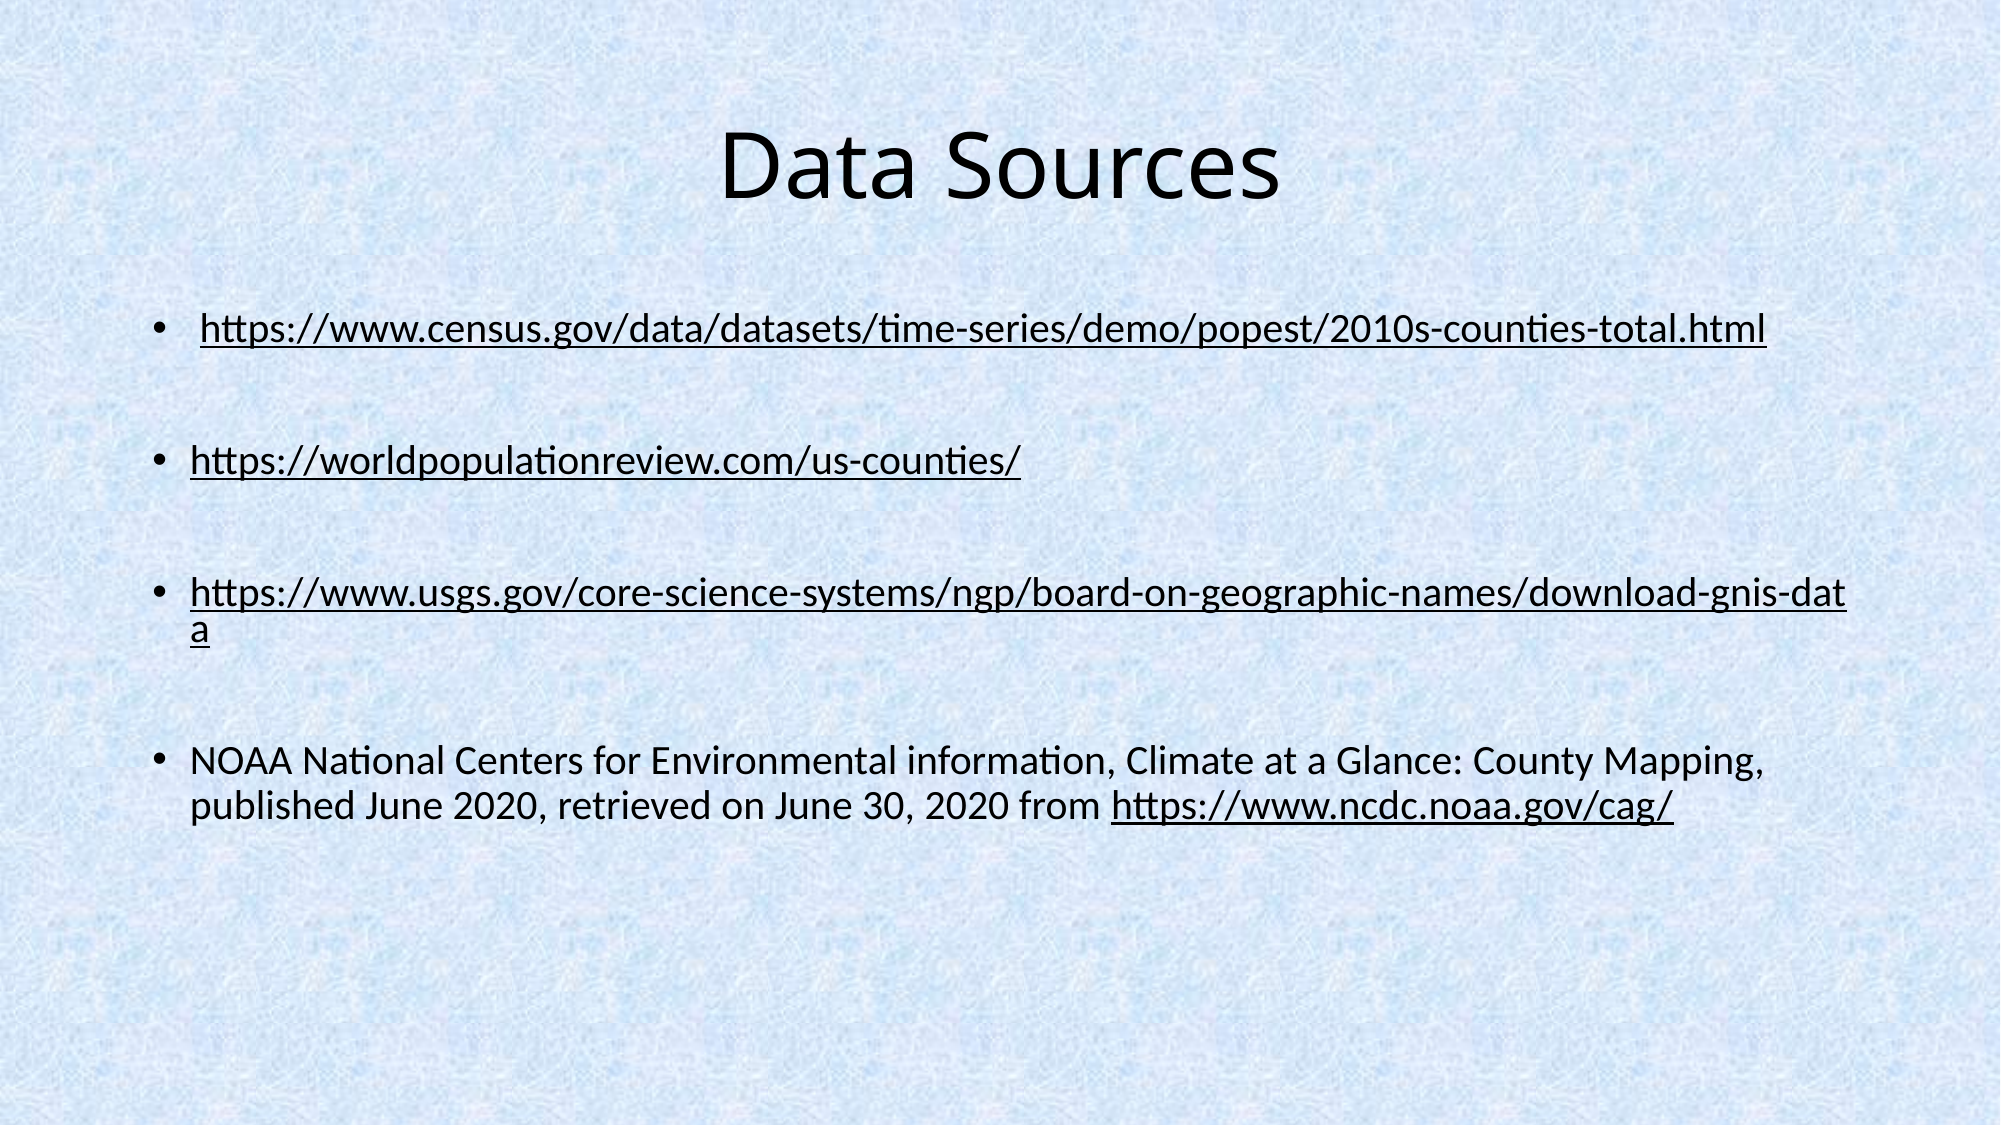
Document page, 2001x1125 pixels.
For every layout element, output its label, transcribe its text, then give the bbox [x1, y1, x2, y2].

title Data Sources [137, 59, 1863, 278]
list https://www.census.gov/data/datasets/time-series/demo/popest/2010s-counties-total.html https://worldpopulationreview.com/us-counties/ https://www.usgs.gov/core-science-systems/ngp/board-on-geographic-names/download-gnis-data NOAA National Centers for Environmental information, Climate at a Glance: County Mapping, published June 2020, retrieved on June 30, 2020 from https://www.ncdc.noaa.gov/cag/ [137, 299, 1863, 1014]
picture [0, 0, 2001, 1125]
